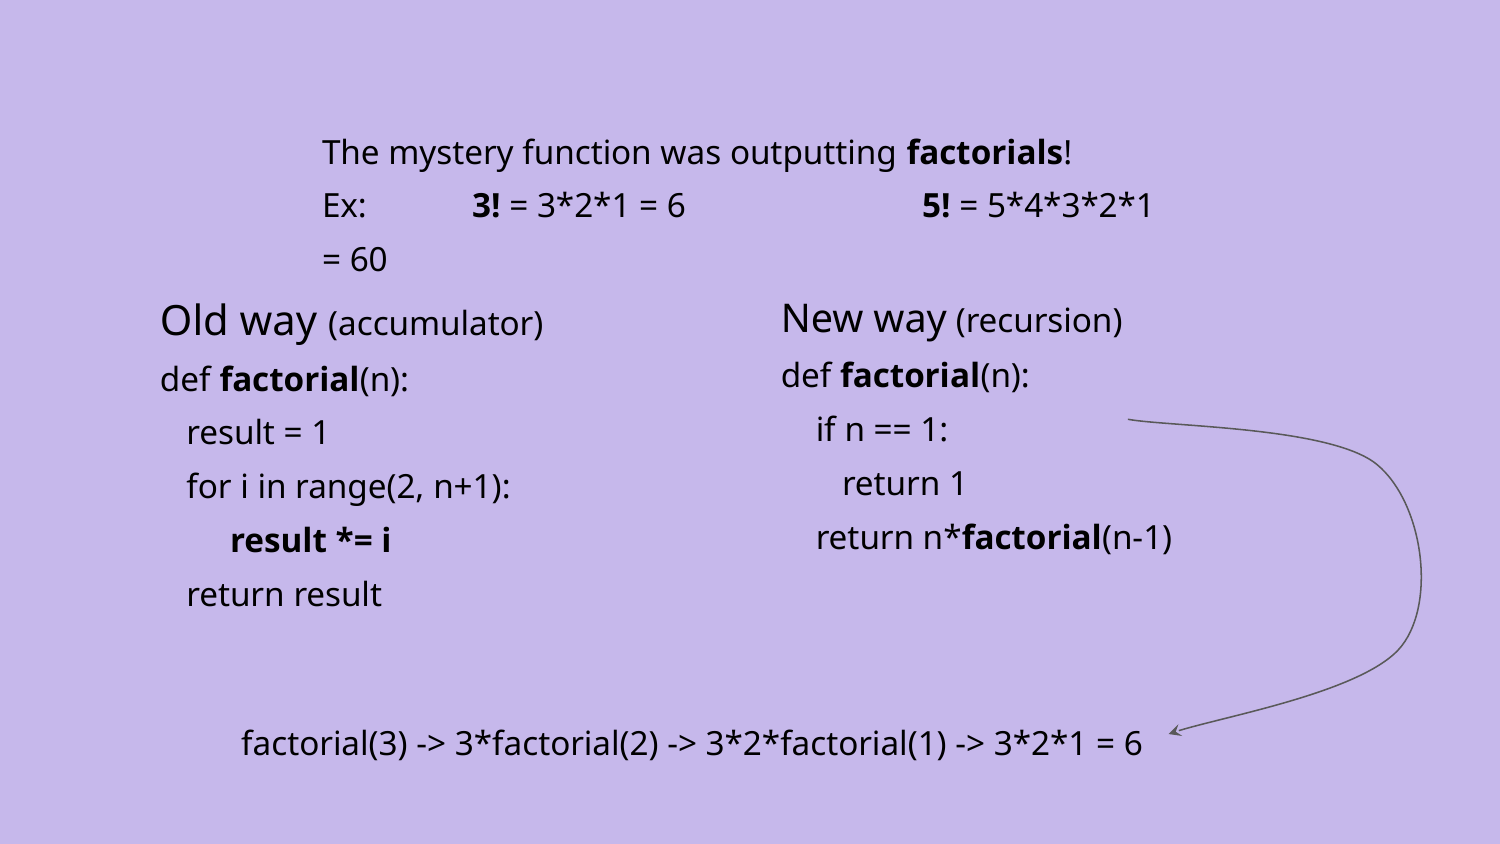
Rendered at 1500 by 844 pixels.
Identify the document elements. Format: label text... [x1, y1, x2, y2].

text_box Old way (accumulator) def factorial(n): result = 1 for i in range(2, n+1): result *= i return result [145, 261, 730, 629]
text_box The mystery function was outputting factorials! Ex: 3! = 3*2*1 = 6 5! = 5*4*3*2*1 = 60 [307, 101, 1175, 294]
text_box [1127, 419, 1422, 737]
text_box factorial(3) -> 3*factorial(2) -> 3*2*factorial(1) -> 3*2*1 = 6 [226, 693, 1385, 777]
text_box New way (recursion) def factorial(n): if n == 1: return 1 return n*factorial(n-1) [765, 261, 1351, 571]
